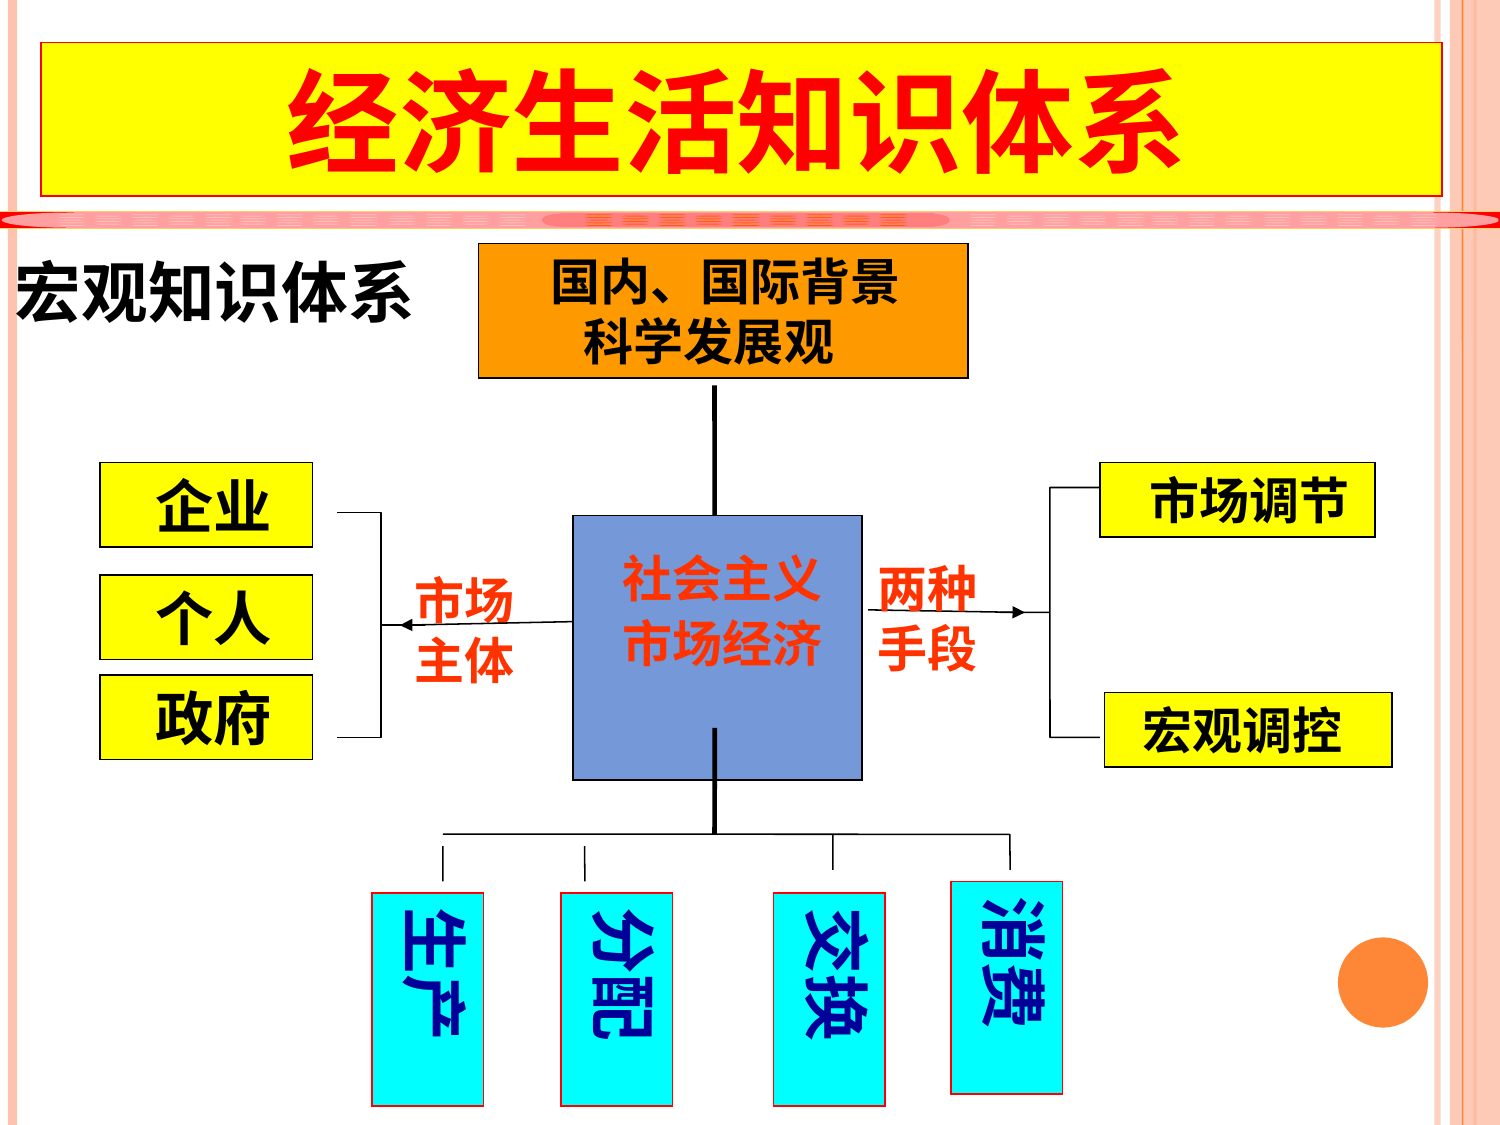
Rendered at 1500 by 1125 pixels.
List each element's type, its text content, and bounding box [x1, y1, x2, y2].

text_box 个人 [99, 575, 313, 660]
text_box 市场调节 [1100, 462, 1375, 538]
text_box 企业 [99, 462, 313, 548]
text_box [1049, 487, 1100, 738]
text_box 两种 手段 [862, 549, 1053, 685]
text_box 经济生活知识体系 [41, 42, 1443, 197]
text_box 宏观调控 [1104, 692, 1392, 768]
text_box [399, 618, 573, 632]
text_box 政府 [99, 675, 313, 760]
text_box 政治生活 [1477, 235, 1500, 239]
text_box [337, 512, 400, 738]
text_box 交换 [773, 893, 886, 1106]
text_box 生产 [372, 893, 484, 1106]
text_box 宏观知识体系 [0, 243, 467, 339]
text_box 国内、国际背景 科学发展观 [478, 243, 969, 379]
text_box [0, 212, 1500, 228]
text_box 分配 [560, 893, 673, 1106]
text_box 市场 主体 [399, 562, 591, 758]
text_box 社会主义 市场经济 [572, 515, 862, 781]
text_box 消费 [951, 881, 1063, 1095]
